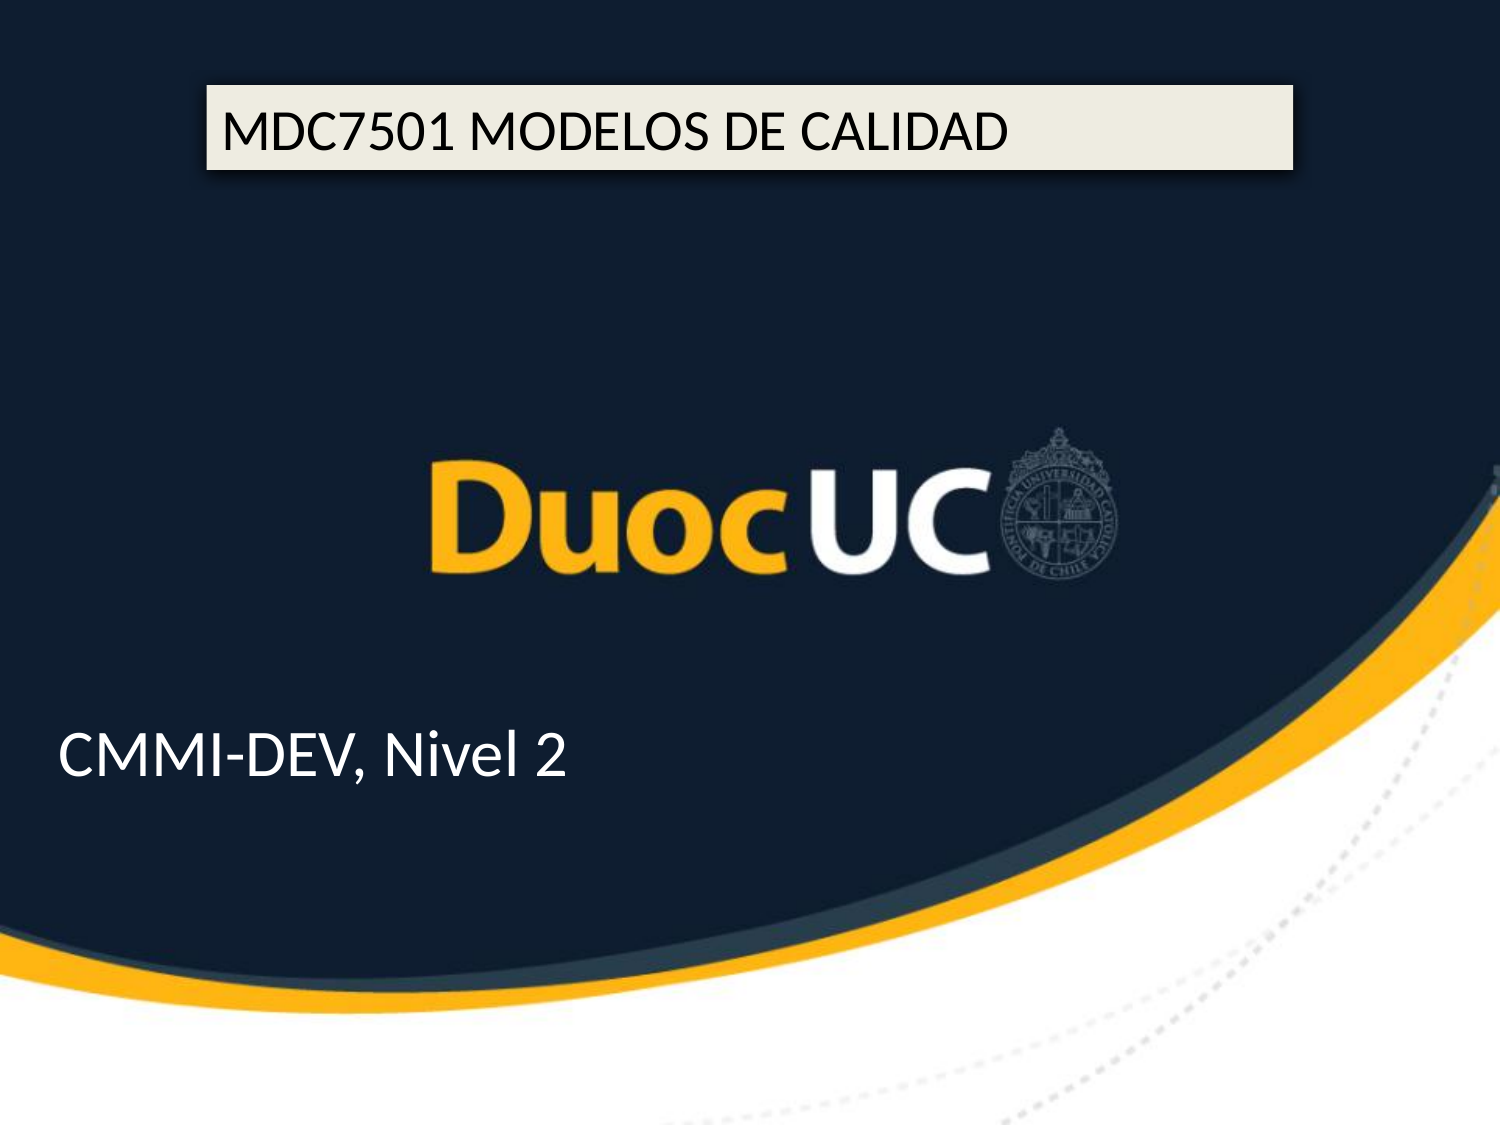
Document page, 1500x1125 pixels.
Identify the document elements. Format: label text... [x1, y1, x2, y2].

text_box MDC7501 MODELOS DE CALIDAD [206, 85, 1294, 170]
text_box CMMI-DEV, Nivel 2 [44, 702, 584, 798]
picture [0, 0, 1500, 1125]
